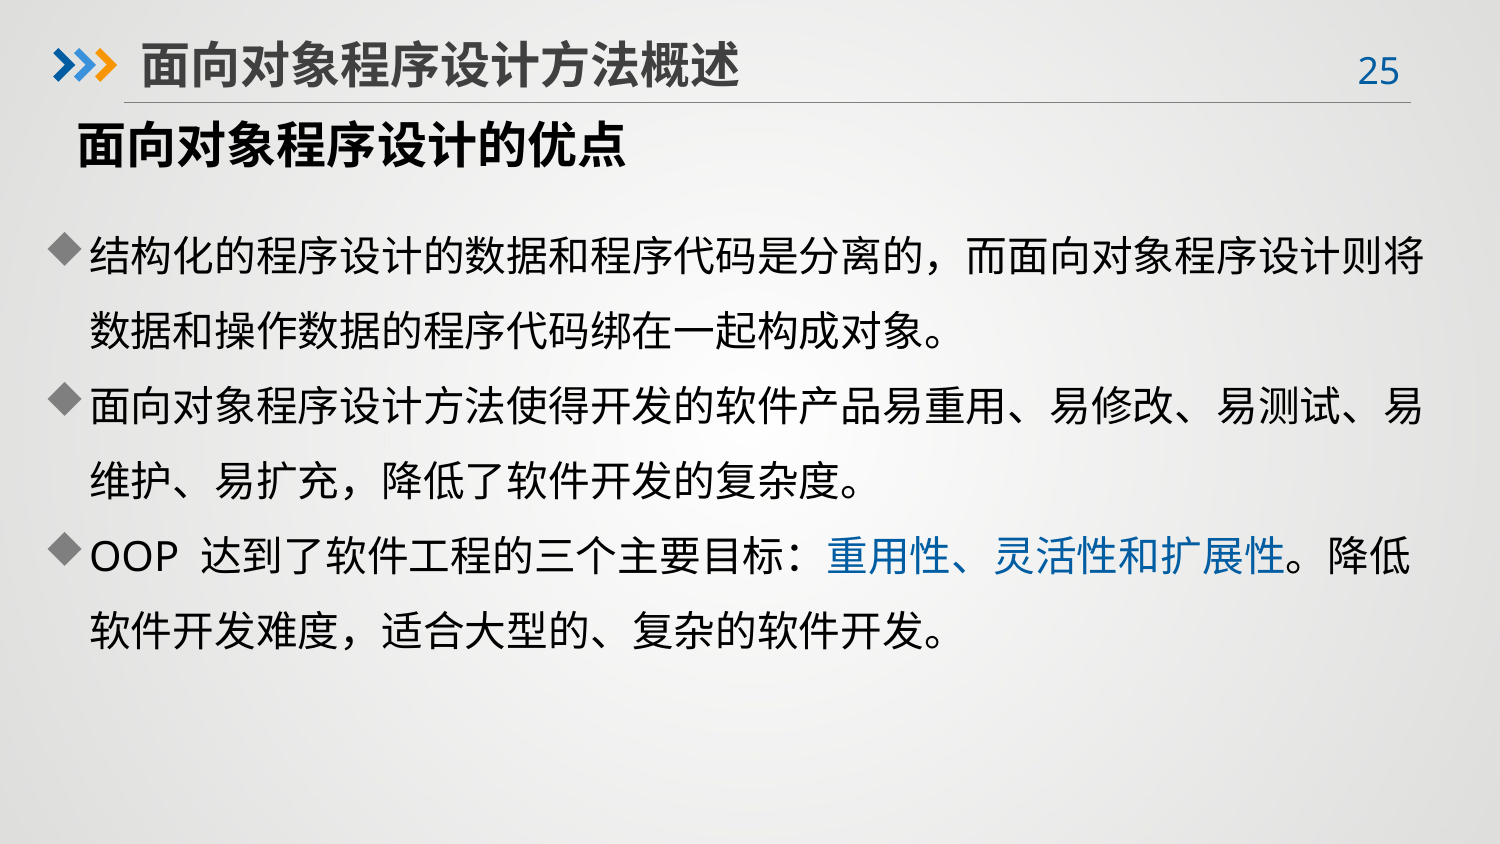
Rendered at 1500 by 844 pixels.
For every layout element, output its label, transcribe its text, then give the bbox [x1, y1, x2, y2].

picture [0, 0, 1500, 844]
text_box 面向对象程序设计方法概述 [140, 32, 1077, 95]
text_box 结构化的程序设计的数据和程序代码是分离的，而面向对象程序设计则将数据和操作数据的程序代码绑在一起构成对象。 面向对象程序设计方法使得开发的软件产品易重用、易修改、易测试、易维护、易扩充，降低了软件开发的复杂度。 OOP 达到了软件工程的三个主要目标：重用性、灵活性和扩展性。降低软件开发难度，适合大型的、复杂的软件开发。 [29, 197, 1459, 663]
text_box 面向对象程序设计的优点 [76, 113, 635, 174]
